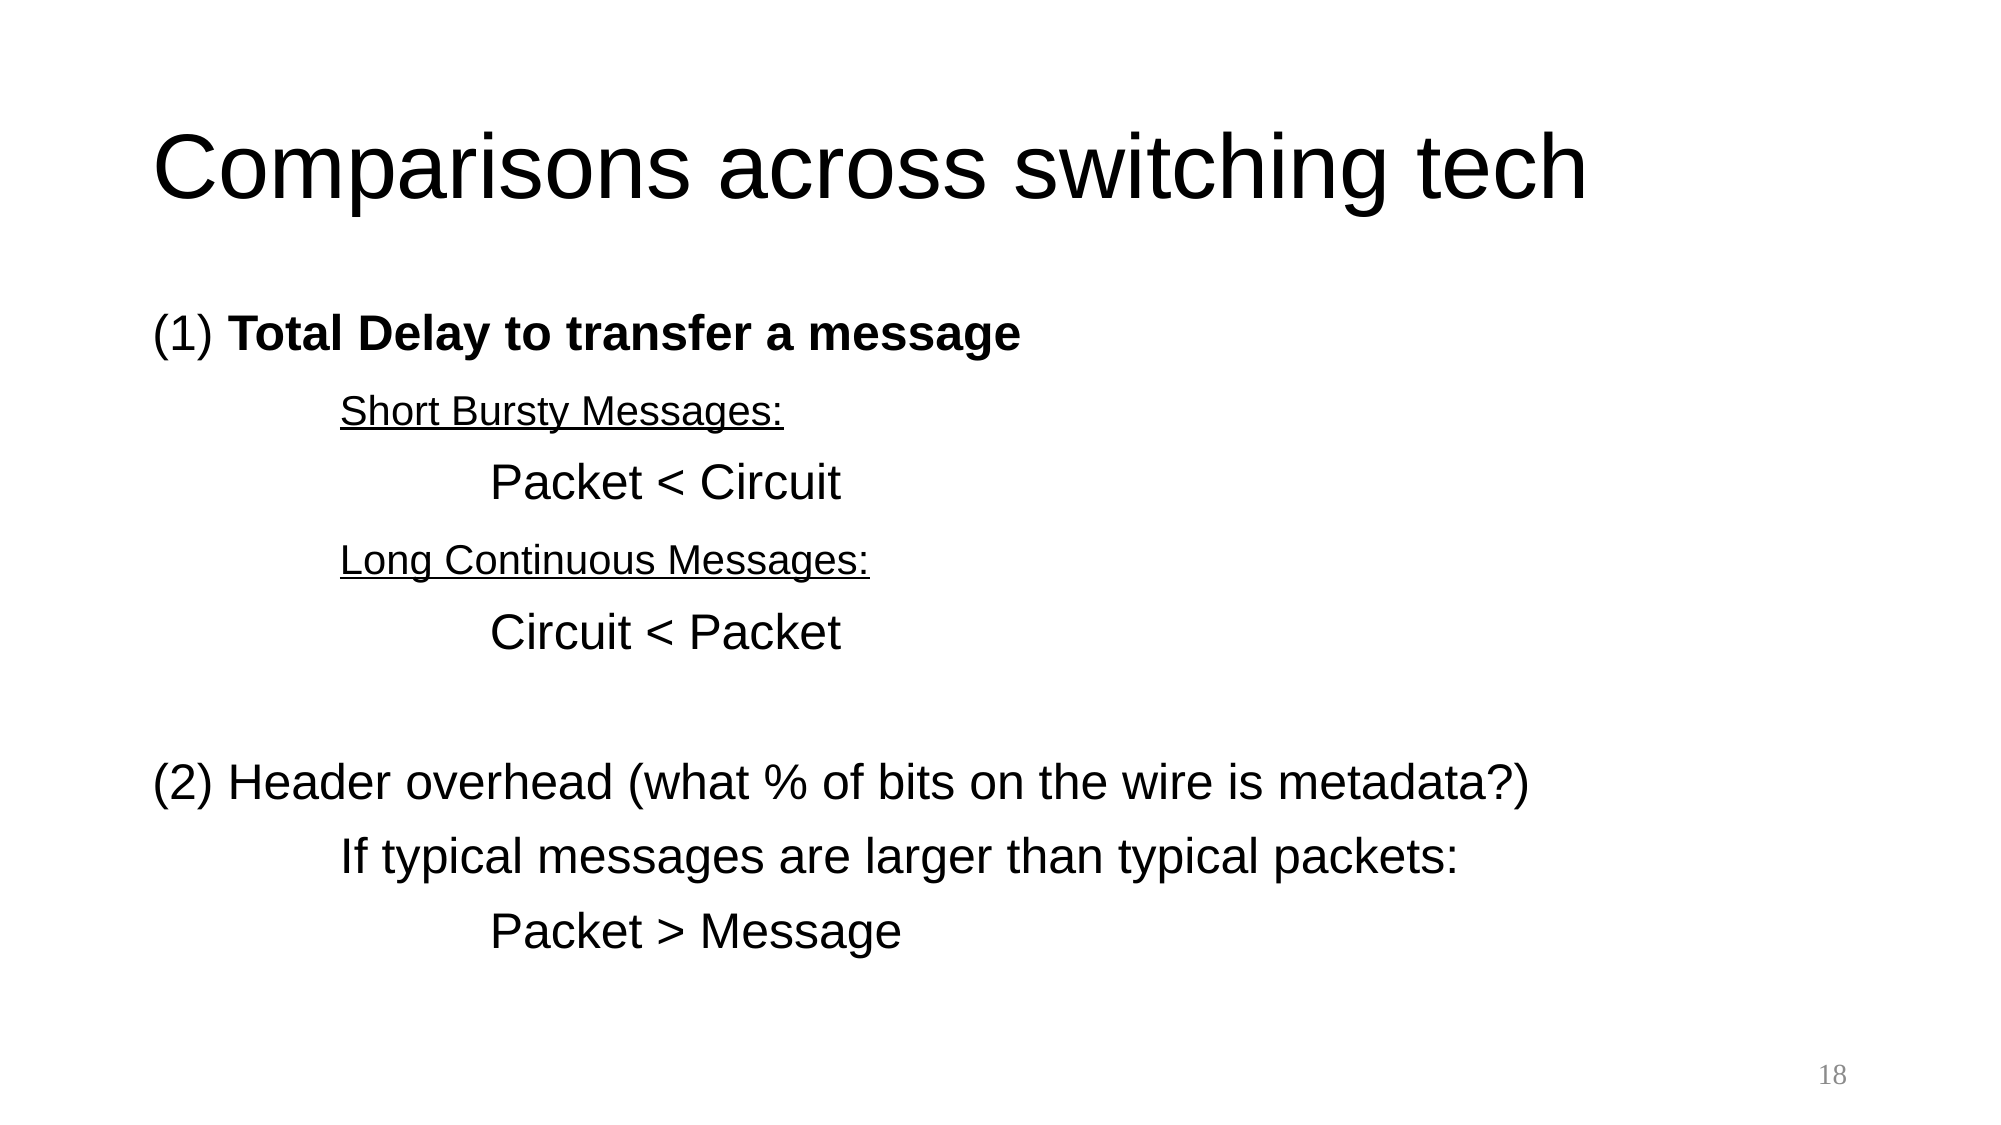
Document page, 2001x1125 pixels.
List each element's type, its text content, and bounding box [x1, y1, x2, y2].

title Comparisons across switching tech [137, 59, 1863, 278]
list (1) Total Delay to transfer a message Short Bursty Messages: Packet < Circuit Long Continuous Messages: Circuit < Packet (2) Header overhead (what % of bits on the wire is metadata?) If typical messages are larger than typical packets: Packet > Message [137, 299, 1863, 1014]
slide_number 18 [1412, 1042, 1863, 1103]
